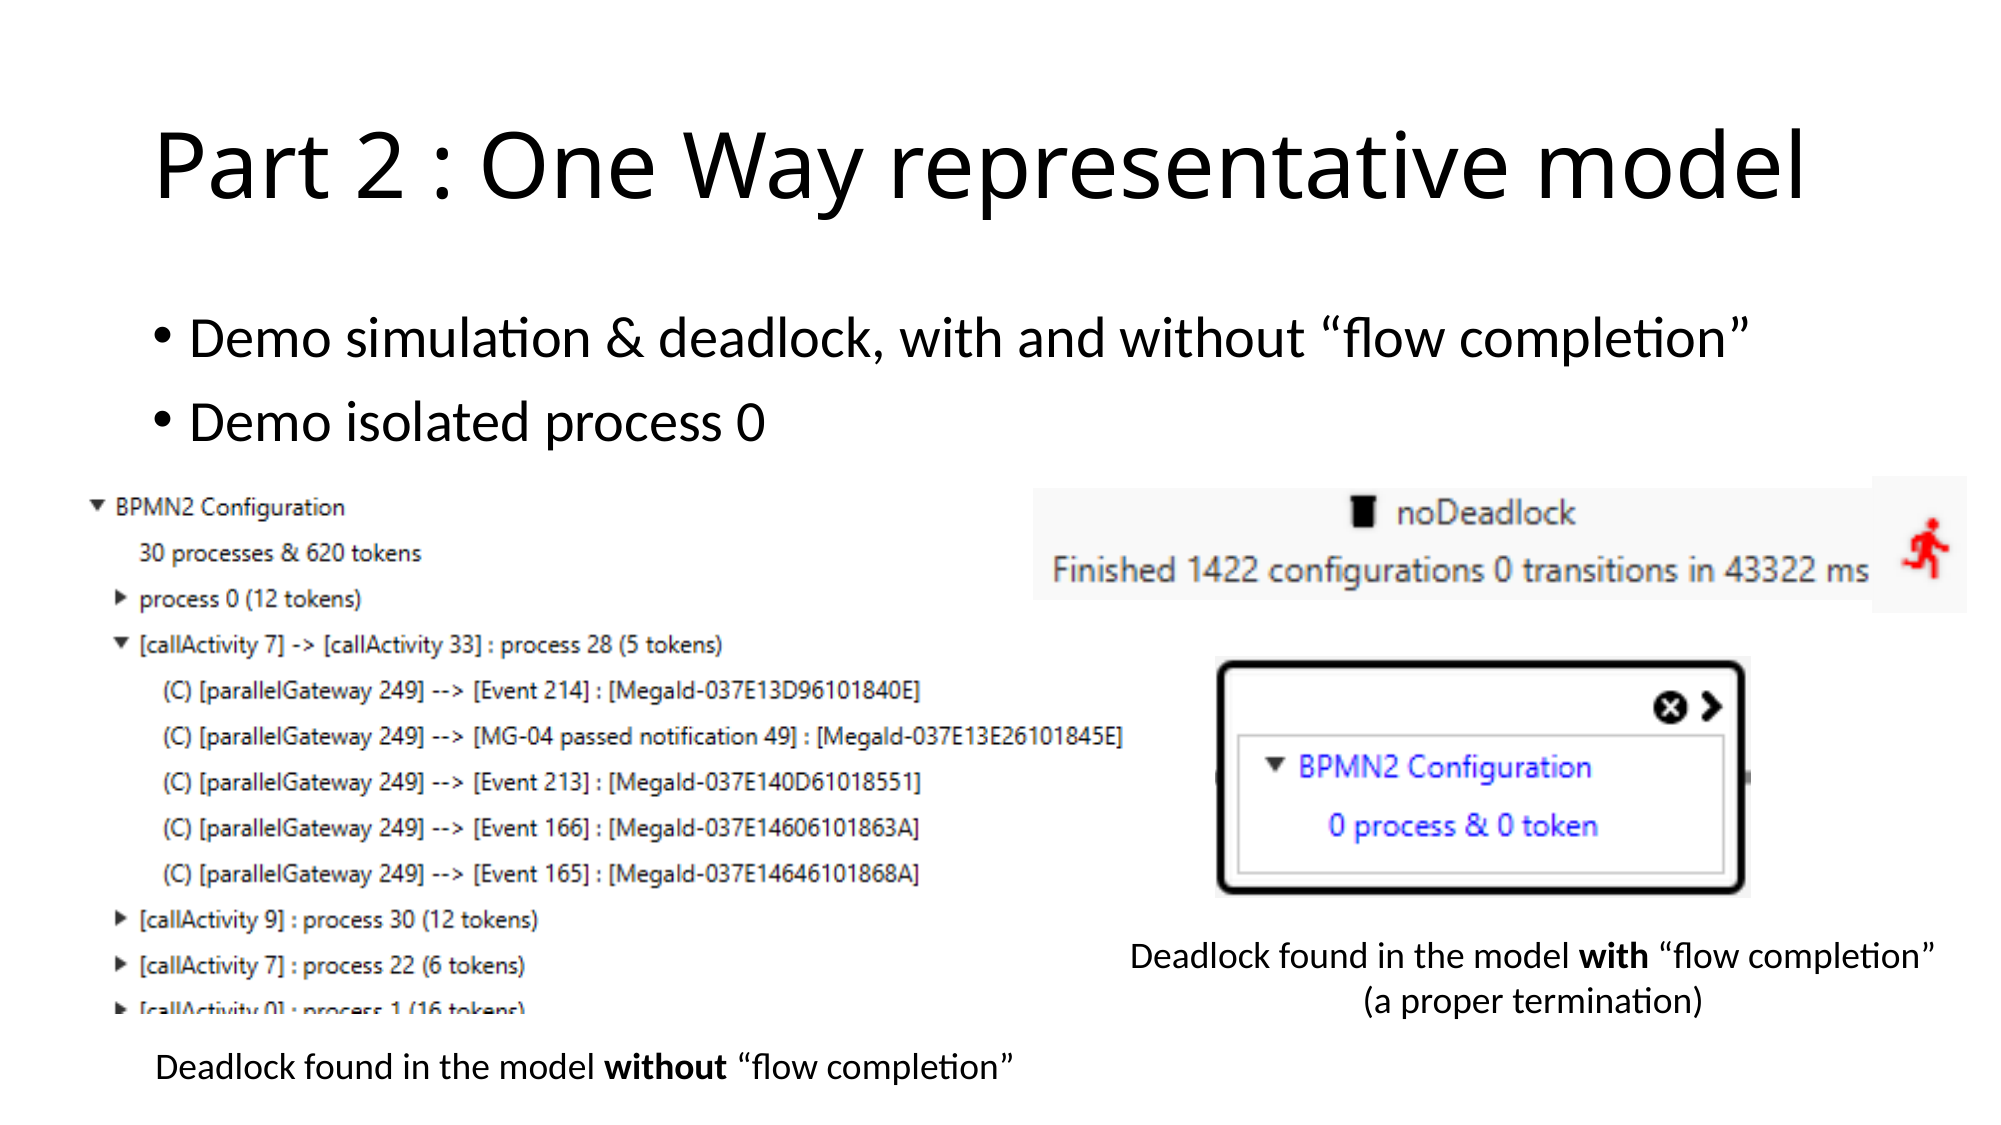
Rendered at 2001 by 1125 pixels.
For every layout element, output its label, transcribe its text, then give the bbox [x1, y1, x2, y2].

title Part 2 : One Way representative model [137, 59, 1863, 278]
picture [80, 476, 1967, 1014]
list Demo simulation & deadlock, with and without “flow completion” Demo isolated process 0 [137, 299, 1863, 488]
picture [1215, 656, 1751, 898]
list Demo simulation & deadlock, with and without “flow completion” Demo isolated process 0 [1131, 600, 1863, 923]
text_box Deadlock found in the model without “flow completion” [140, 1034, 1030, 1095]
text_box Deadlock found in the model with “flow completion” (a proper termination) [1115, 923, 1952, 1029]
